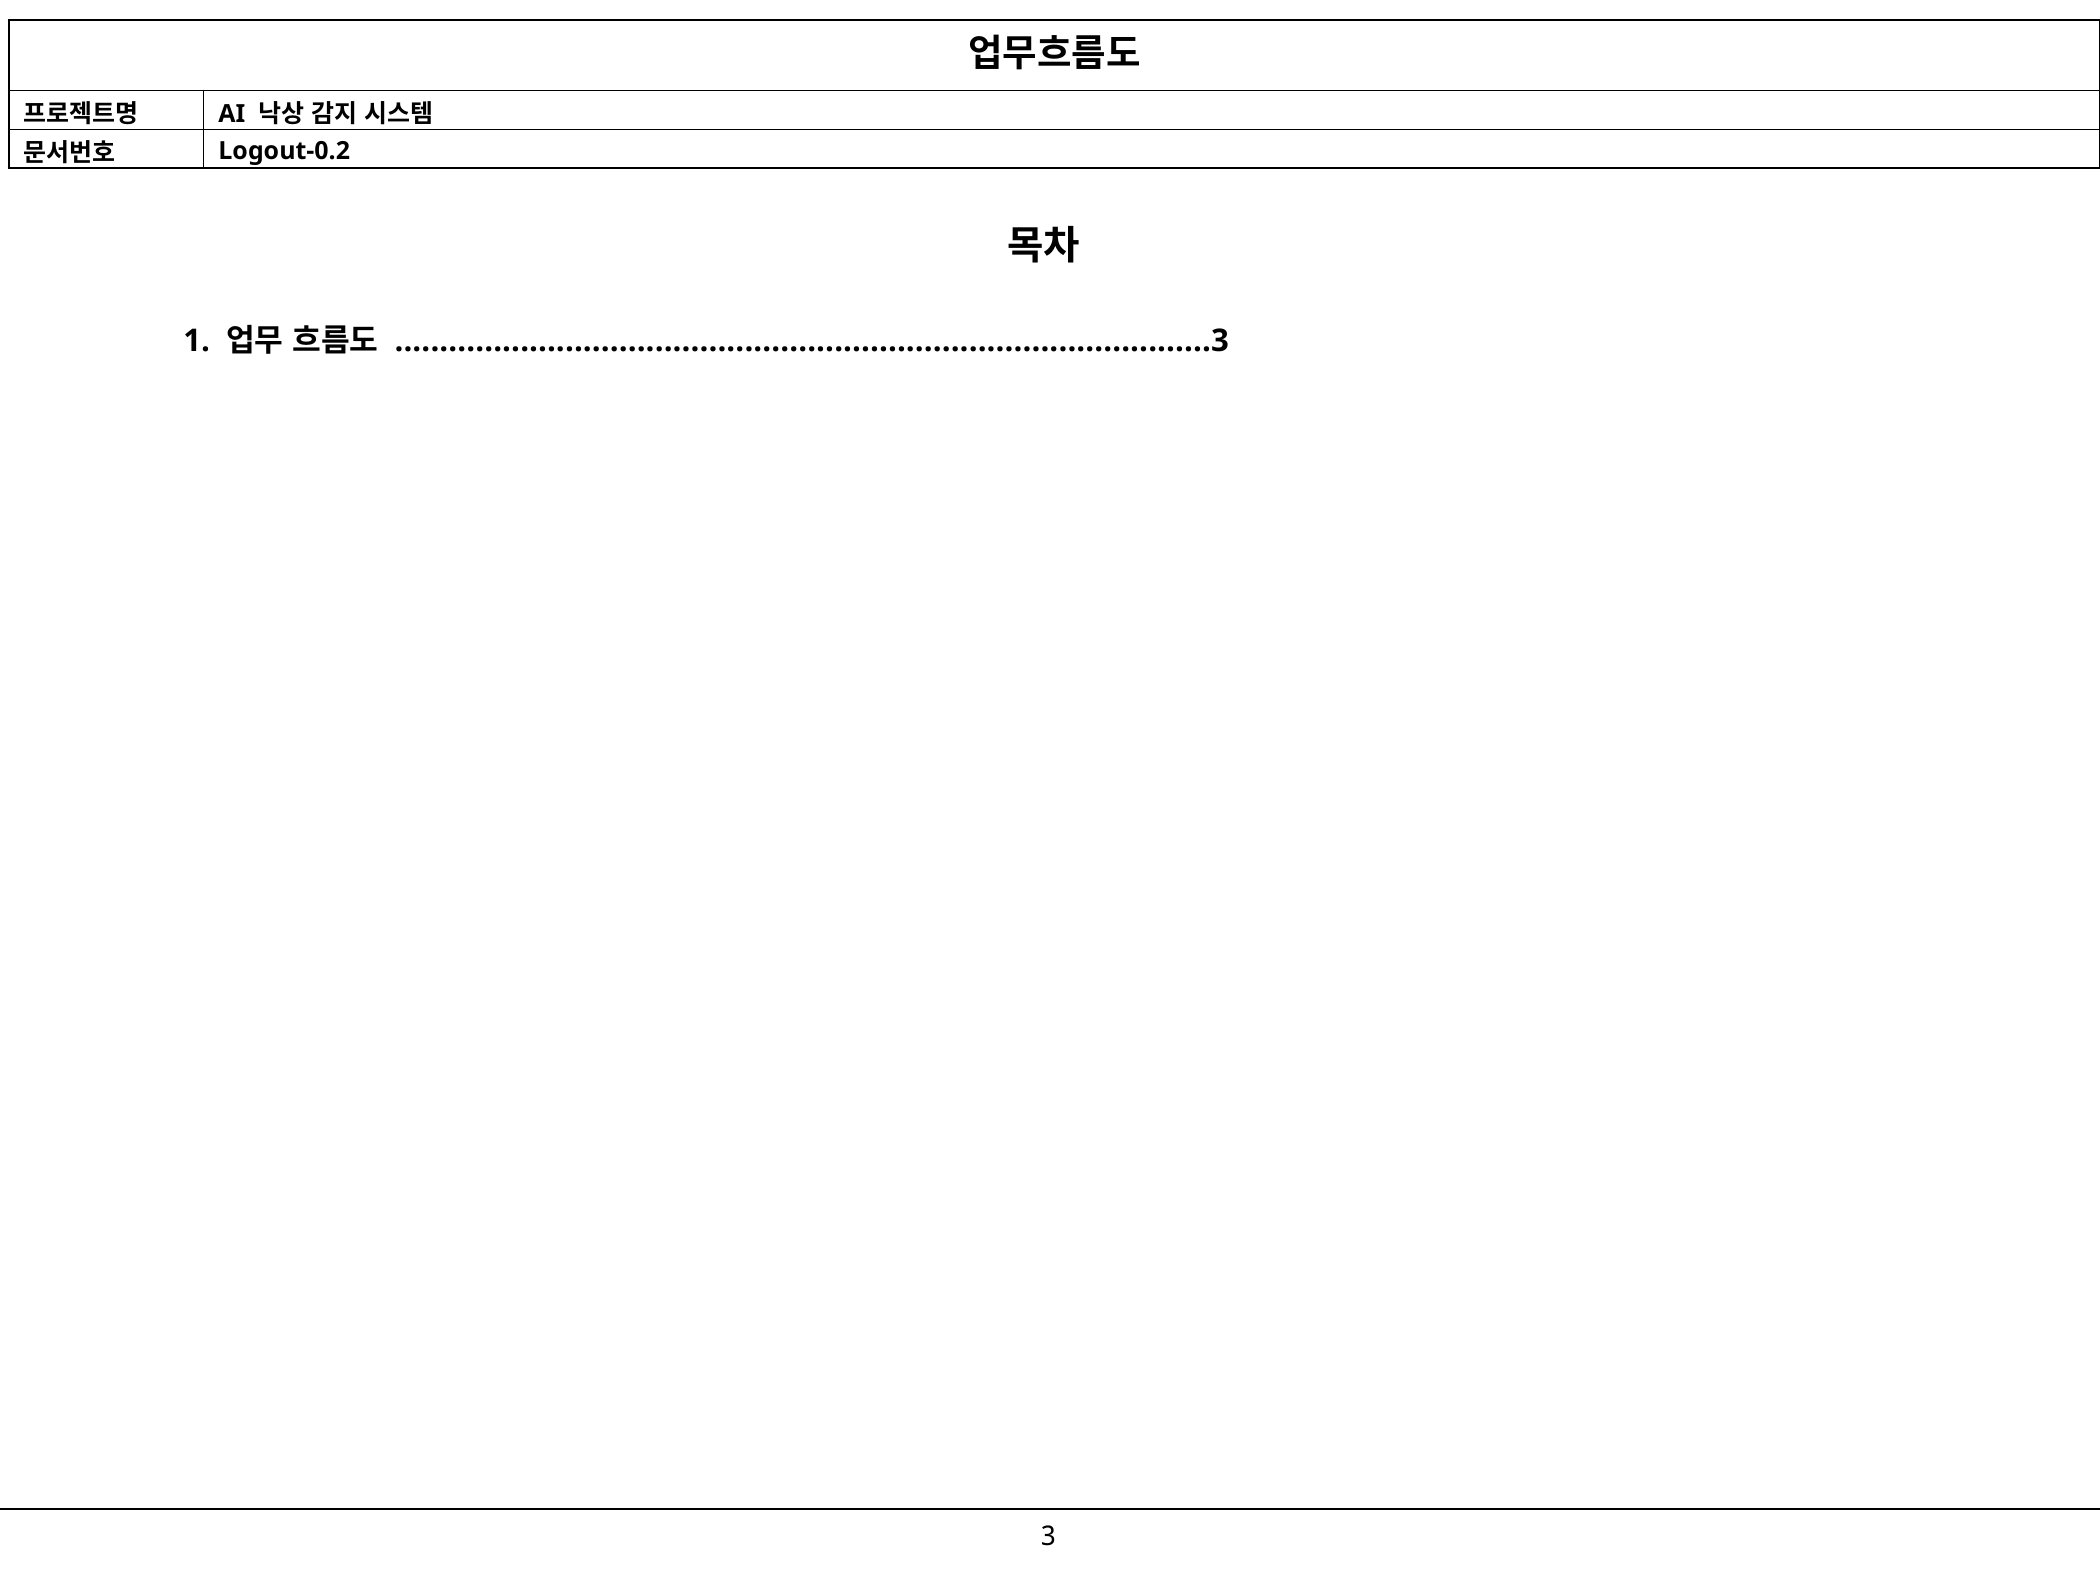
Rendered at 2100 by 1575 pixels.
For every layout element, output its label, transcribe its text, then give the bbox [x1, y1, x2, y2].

table_cell Logout-0.2 [204, 130, 2099, 167]
list 목차 1. 업무 흐름도 ...........................................................................................3 [163, 209, 1925, 1369]
table_cell 프로젝트명 [10, 91, 203, 129]
table_cell AI 낙상 감지 시스템 [204, 91, 2099, 129]
table_header 업무흐름도 [10, 21, 2099, 90]
table_cell 문서번호 [10, 130, 203, 167]
